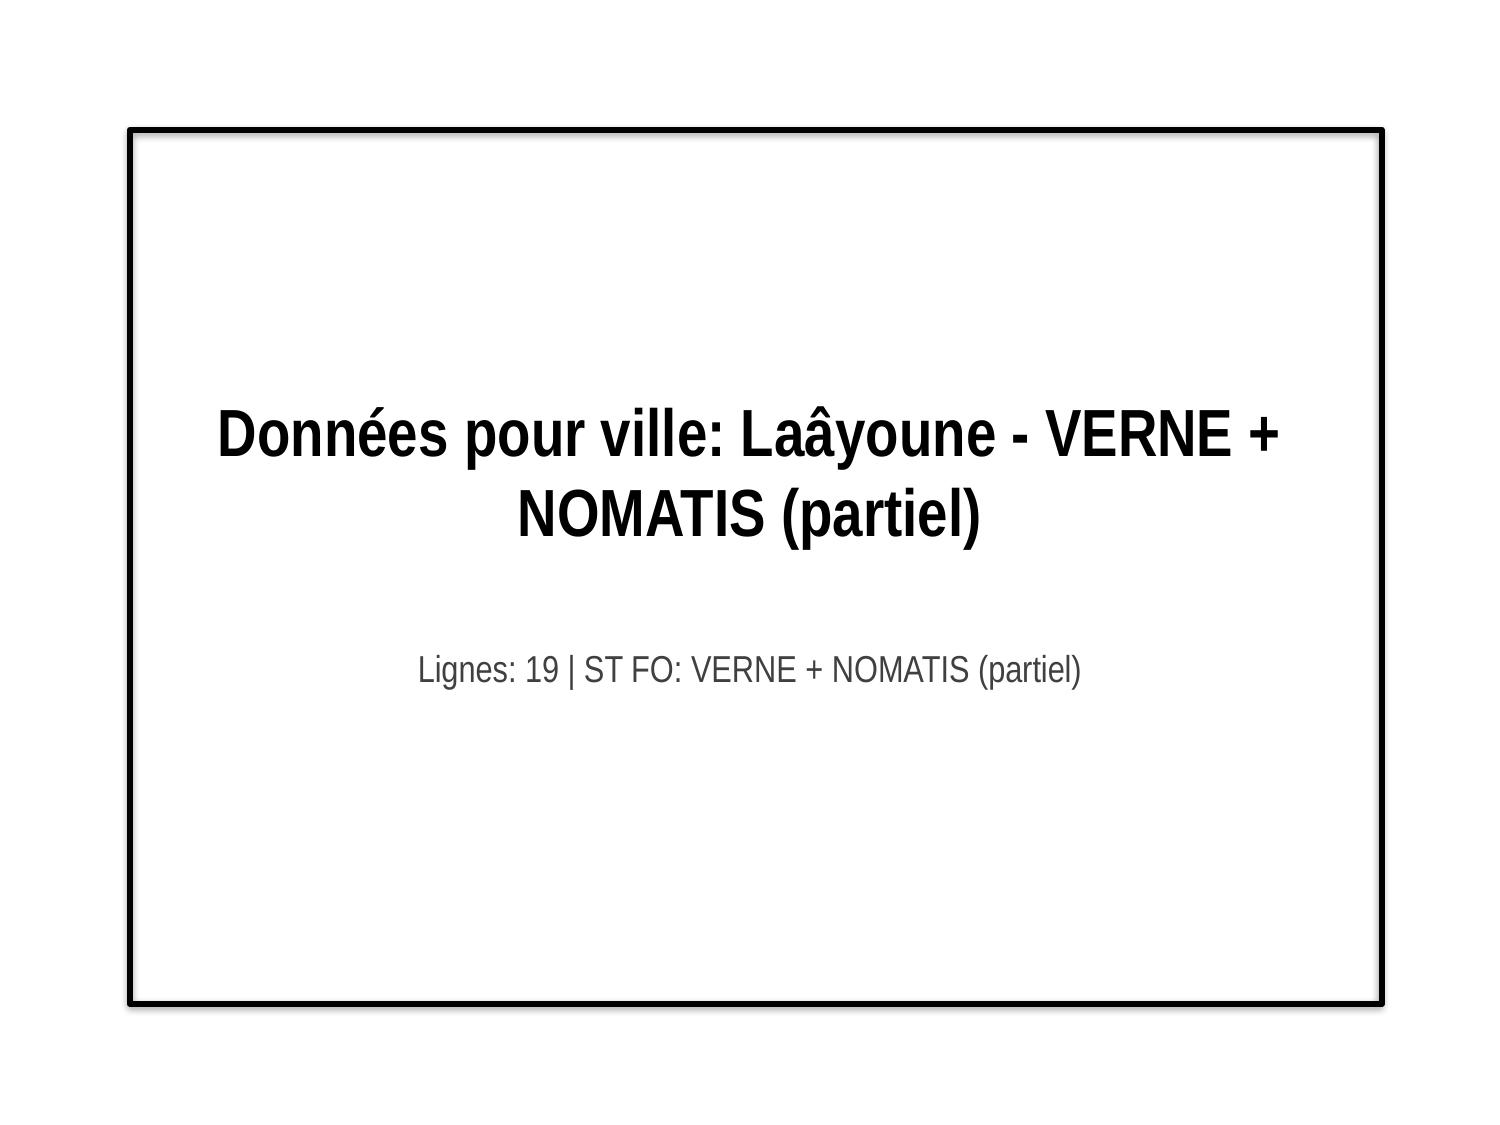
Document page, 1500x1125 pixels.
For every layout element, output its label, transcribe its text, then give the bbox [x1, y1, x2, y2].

title Données pour ville: Laâyoune - VERNE + NOMATIS (partiel) [112, 349, 1388, 591]
text_box [129, 591, 1383, 1005]
text_box [129, 129, 1383, 349]
subtitle Lignes: 19 | ST FO: VERNE + NOMATIS (partiel) [225, 637, 1275, 925]
